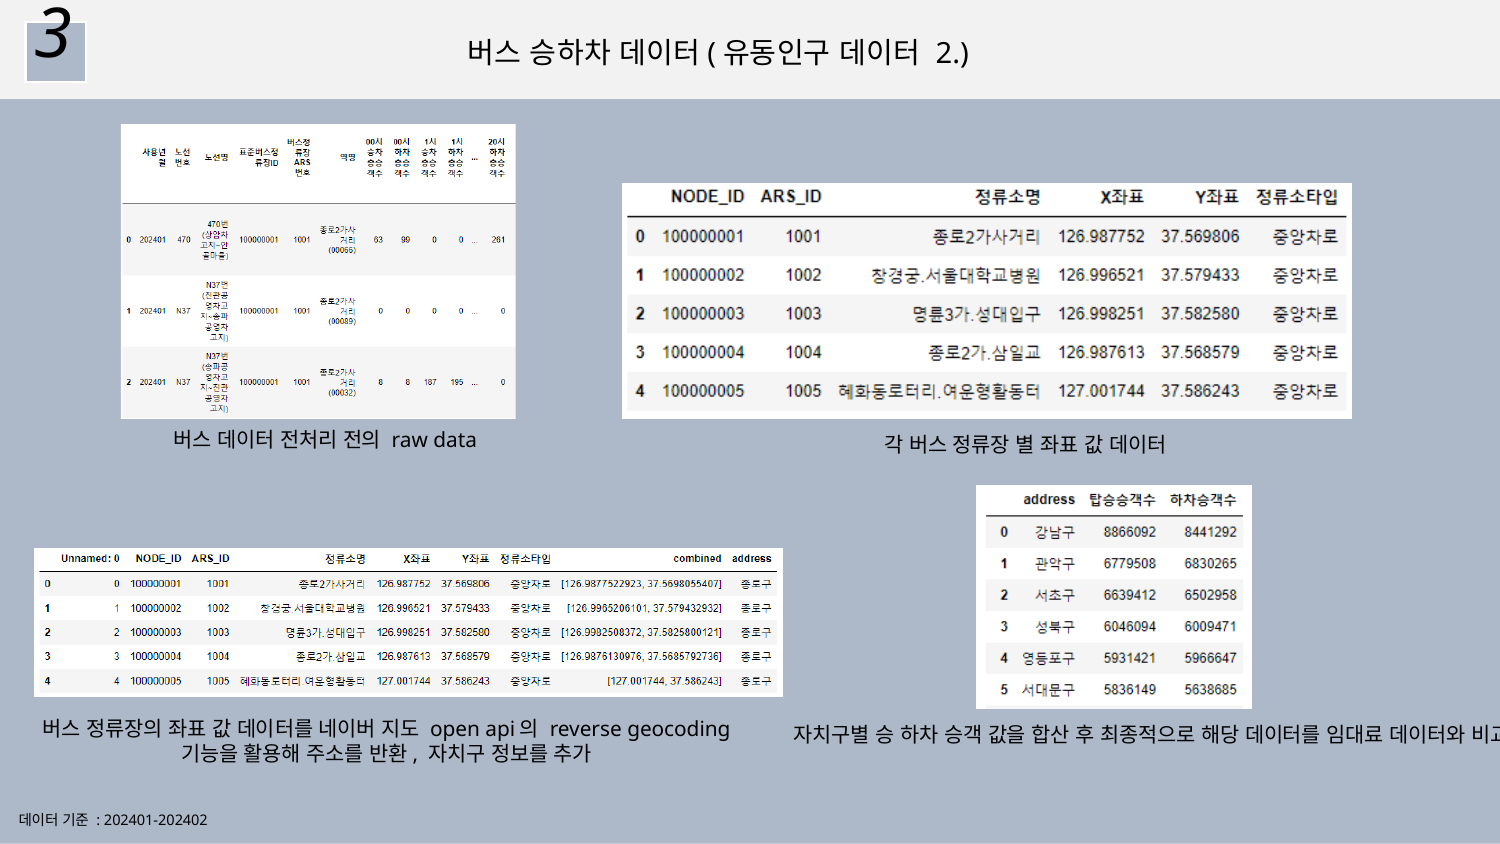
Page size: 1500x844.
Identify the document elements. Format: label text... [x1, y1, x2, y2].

text_box 버스 정류장의 좌표 값 데이터를 네이버 지도 open api의 reverse geocoding 기능을 활용해 주소를 반환, 자치구 정보를 추가 [11, 708, 762, 773]
picture [34, 548, 783, 697]
picture [976, 485, 1252, 709]
text_box 3 [19, 0, 126, 85]
text_box 자치구별 승 하차 승객 값을 합산 후 최종적으로 해당 데이터를 임대료 데이터와 비교 [776, 714, 1500, 754]
picture [120, 124, 516, 419]
text_box 데이터 기준 : 202401-202402 [3, 803, 223, 836]
picture [622, 183, 1352, 419]
text_box 버스 데이터 전처리 전의 raw data [158, 419, 493, 459]
text_box [0, 98, 1500, 844]
text_box 버스 승하차 데이터(유동인구 데이터 2.) [415, 26, 1022, 77]
text_box 각 버스 정류장 별 좌표 값 데이터 [869, 424, 1500, 465]
